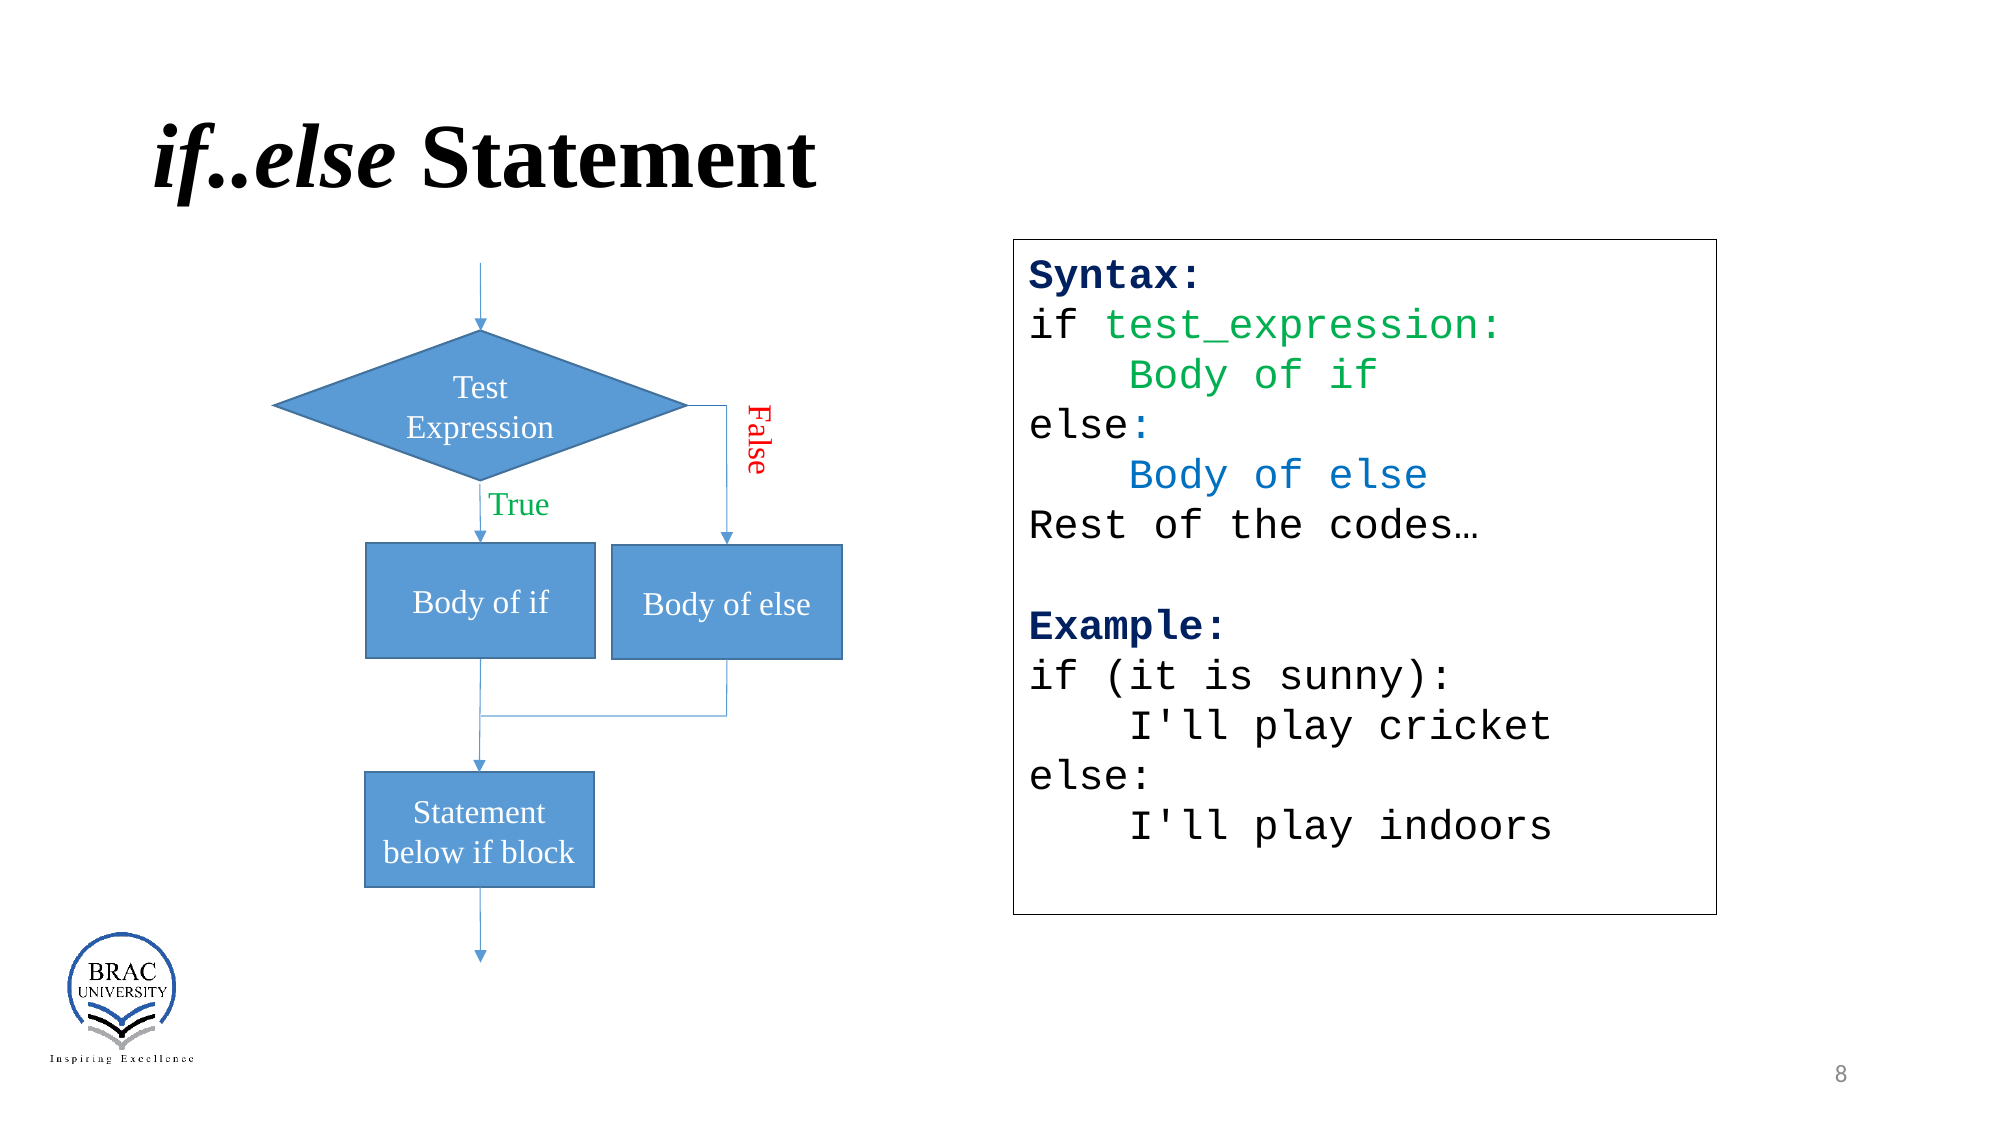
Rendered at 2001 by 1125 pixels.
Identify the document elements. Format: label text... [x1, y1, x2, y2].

slide_number 8 [1412, 1042, 1863, 1103]
text_box Test Expression [271, 329, 689, 479]
text_box True [473, 474, 566, 530]
text_box False [734, 390, 790, 503]
text_box Statement below if block [364, 771, 595, 888]
picture [49, 932, 193, 1064]
text_box Body of else [611, 544, 843, 660]
title if..else Statement [137, 48, 1863, 267]
text_box Syntax: if test_expression: Body of if else: Body of else Rest of the codes… Example: if (it is sunny): I'll play cricket else: I'll play indoors [1013, 239, 1717, 915]
text_box Body of if [365, 542, 596, 659]
